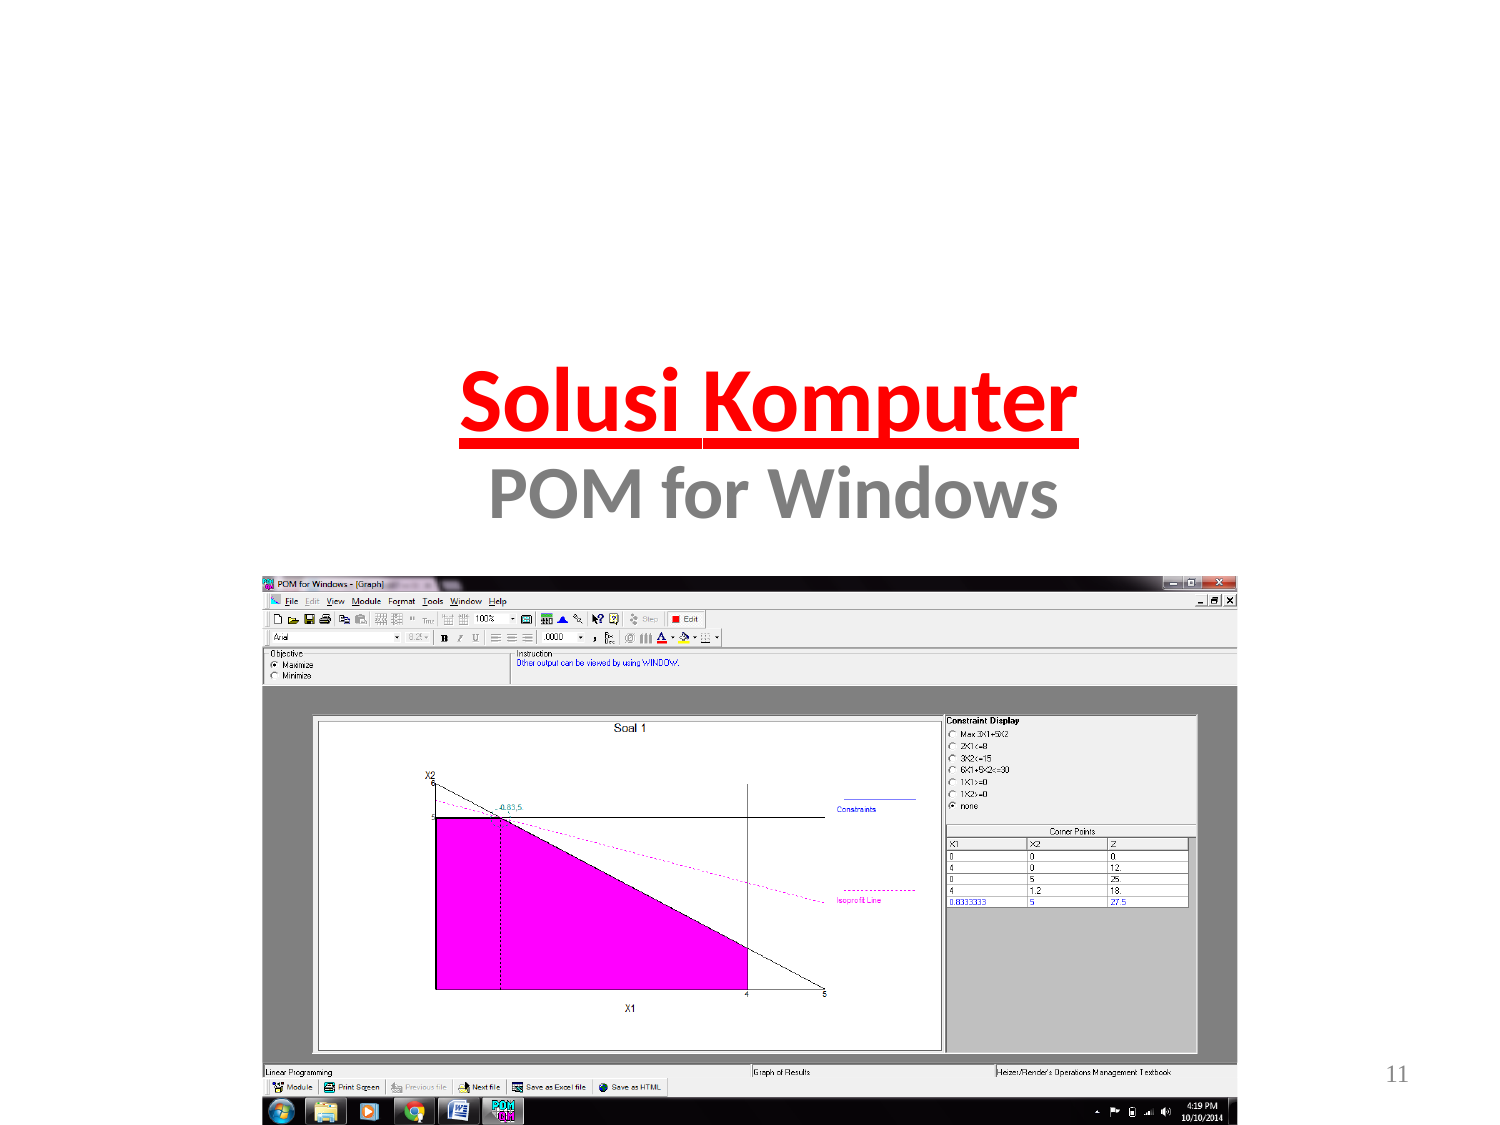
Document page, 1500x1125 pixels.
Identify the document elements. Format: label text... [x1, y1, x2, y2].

text_box [262, 576, 1238, 1125]
slide_number 11 [1379, 1057, 1417, 1125]
title Solusi Komputer POM for Windows [457, 343, 1085, 534]
